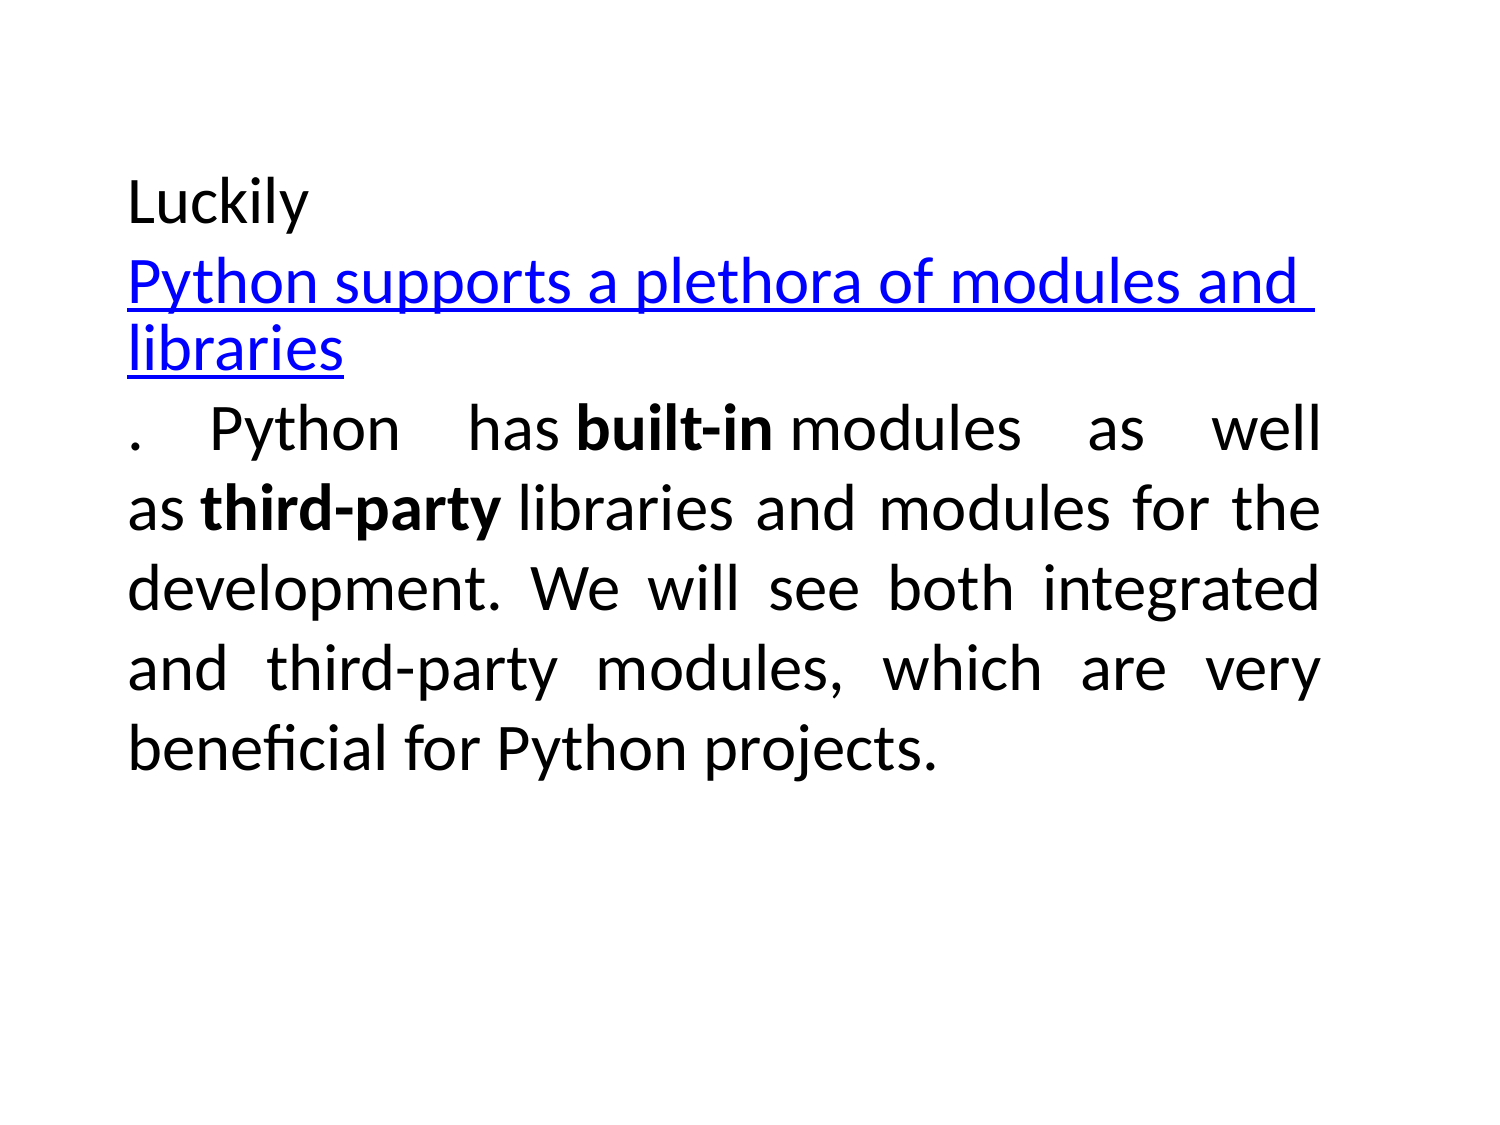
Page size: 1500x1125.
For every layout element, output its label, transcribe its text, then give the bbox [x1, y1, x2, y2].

text_box Luckily Python supports a plethora of modules and libraries. Python has built-in modules as well as third-party libraries and modules for the development. We will see both integrated and third-party modules, which are very beneficial for Python projects. [112, 149, 1338, 725]
